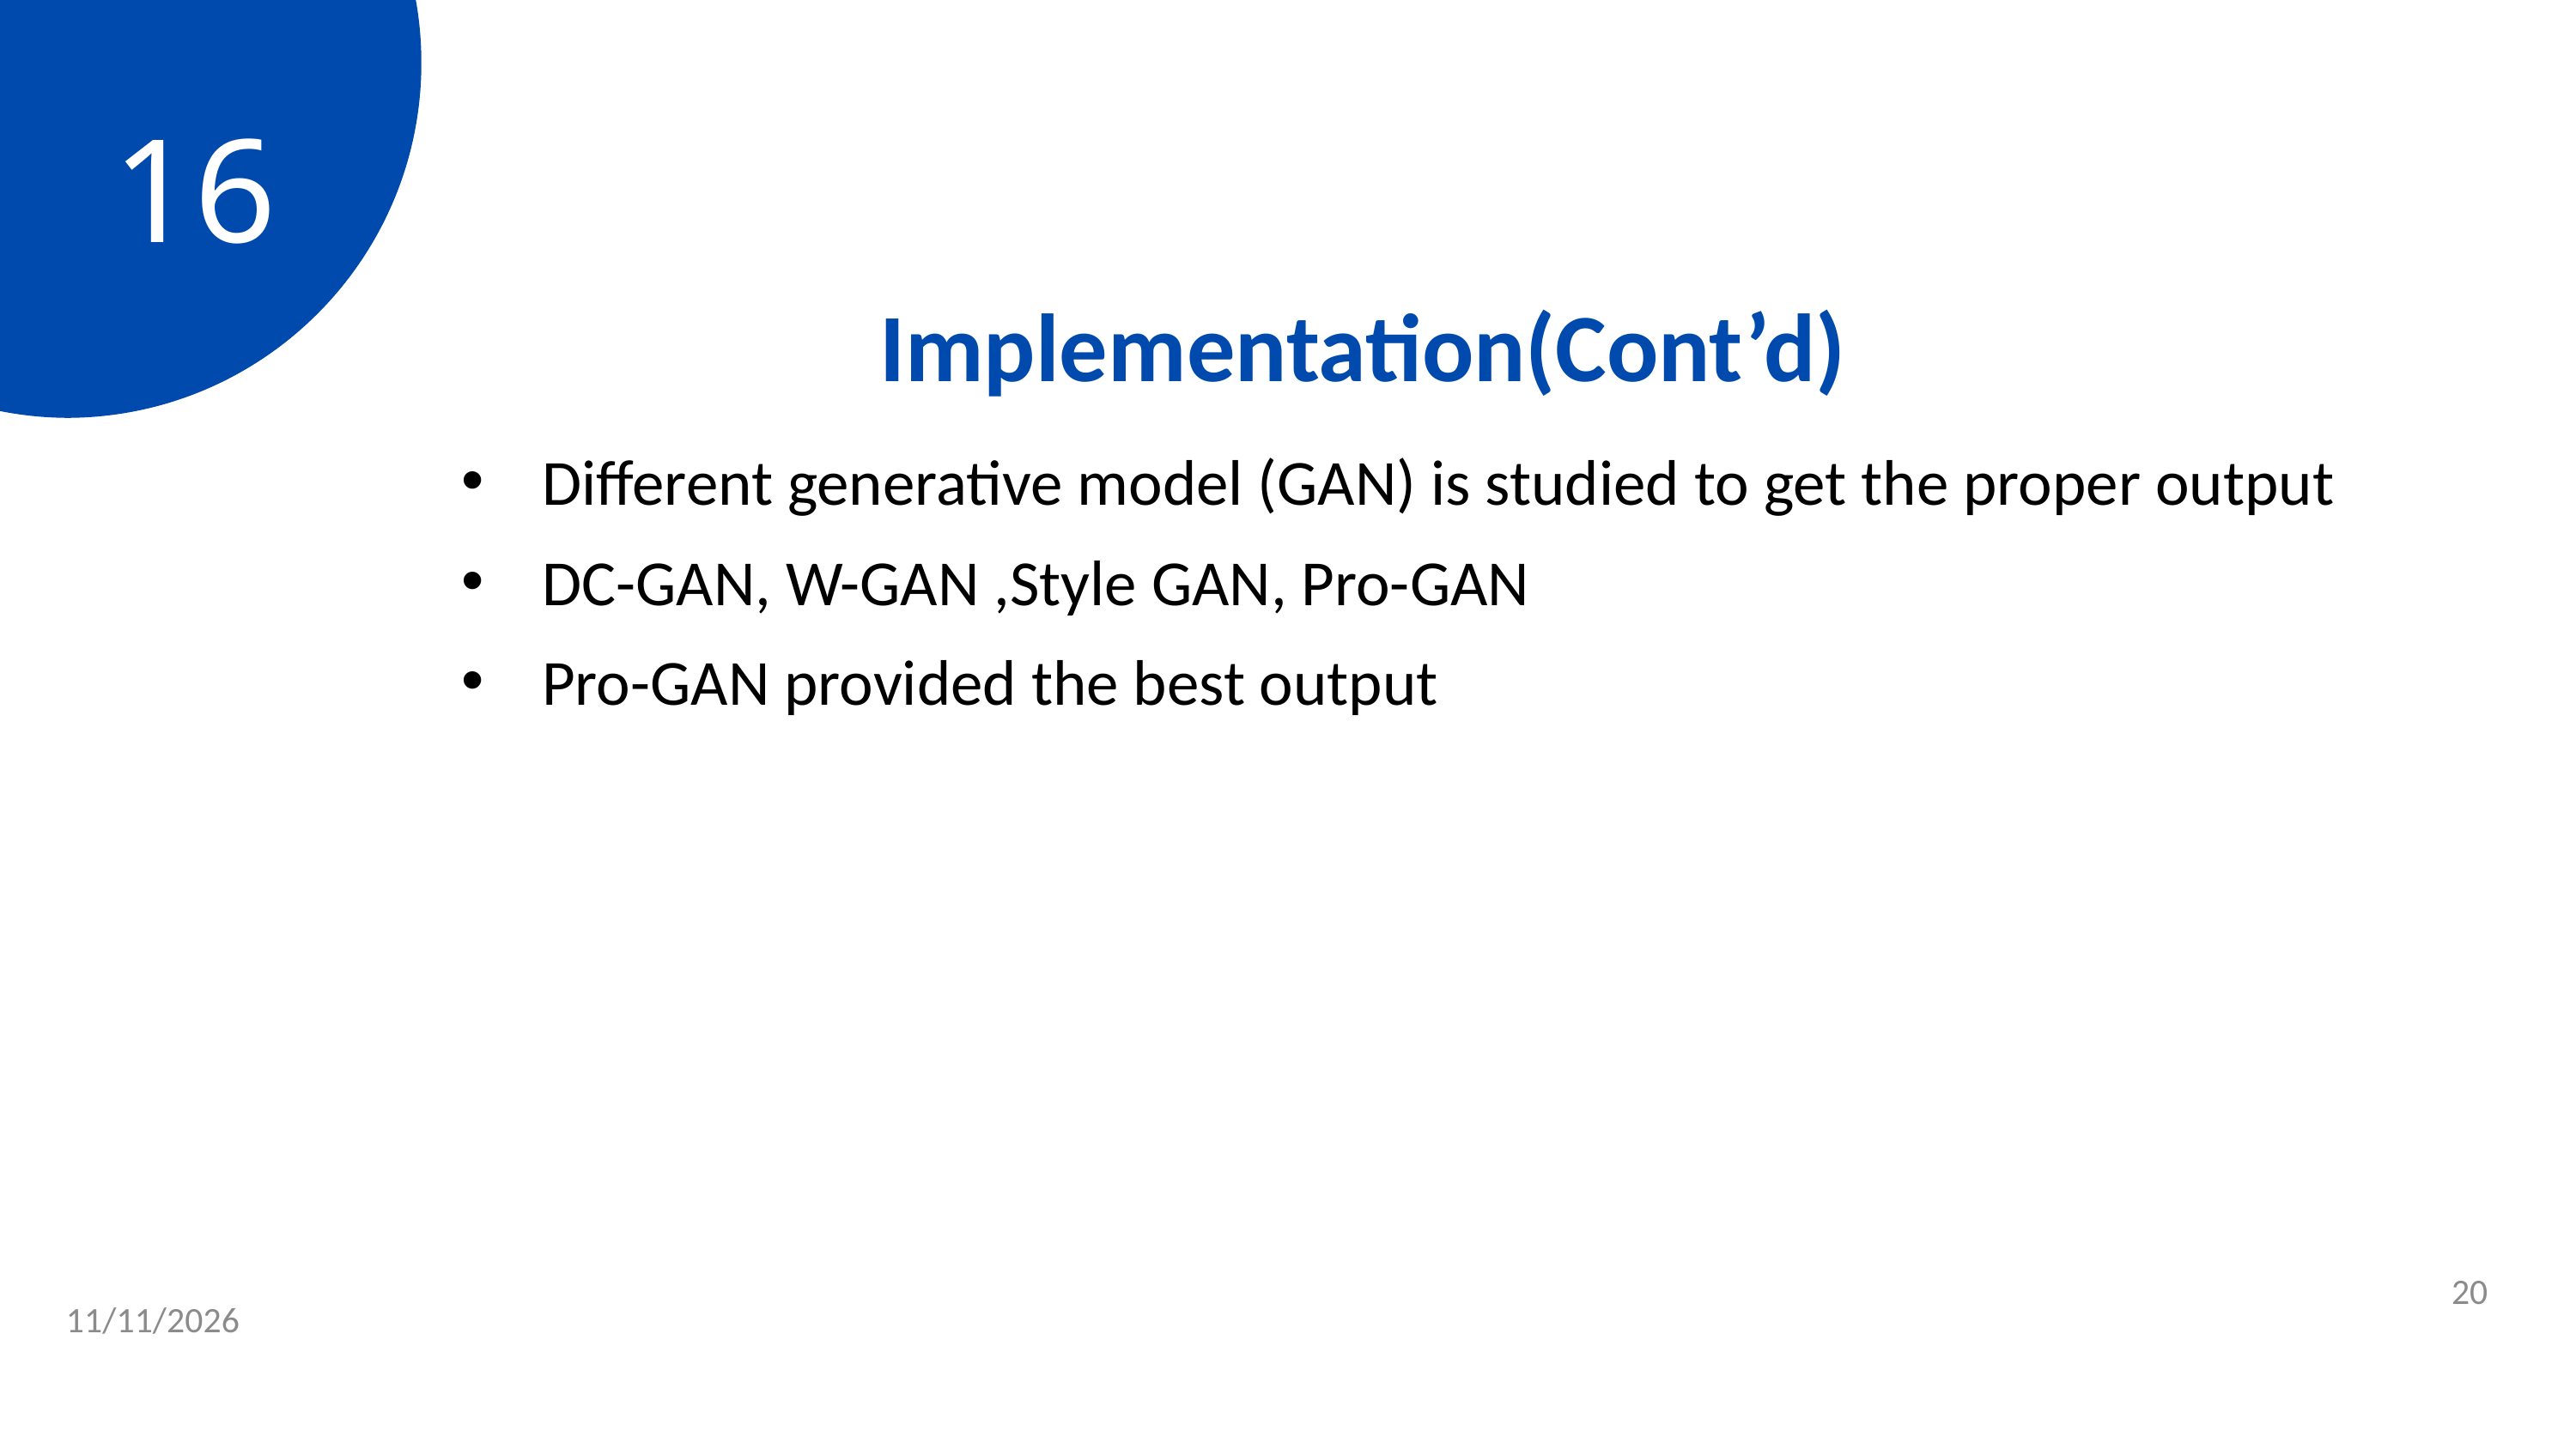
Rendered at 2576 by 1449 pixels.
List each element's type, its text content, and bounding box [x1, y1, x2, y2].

text_box Different generative model (GAN) is studied to get the proper output DC-GAN, W-GAN ,Style GAN, Pro-GAN Pro-GAN provided the best output [461, 417, 2576, 919]
slide_number 20 [2200, 1264, 2501, 1316]
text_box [0, 0, 423, 418]
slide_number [52, 1293, 354, 1345]
text_box Implementation(Cont’d) [536, 201, 2190, 402]
